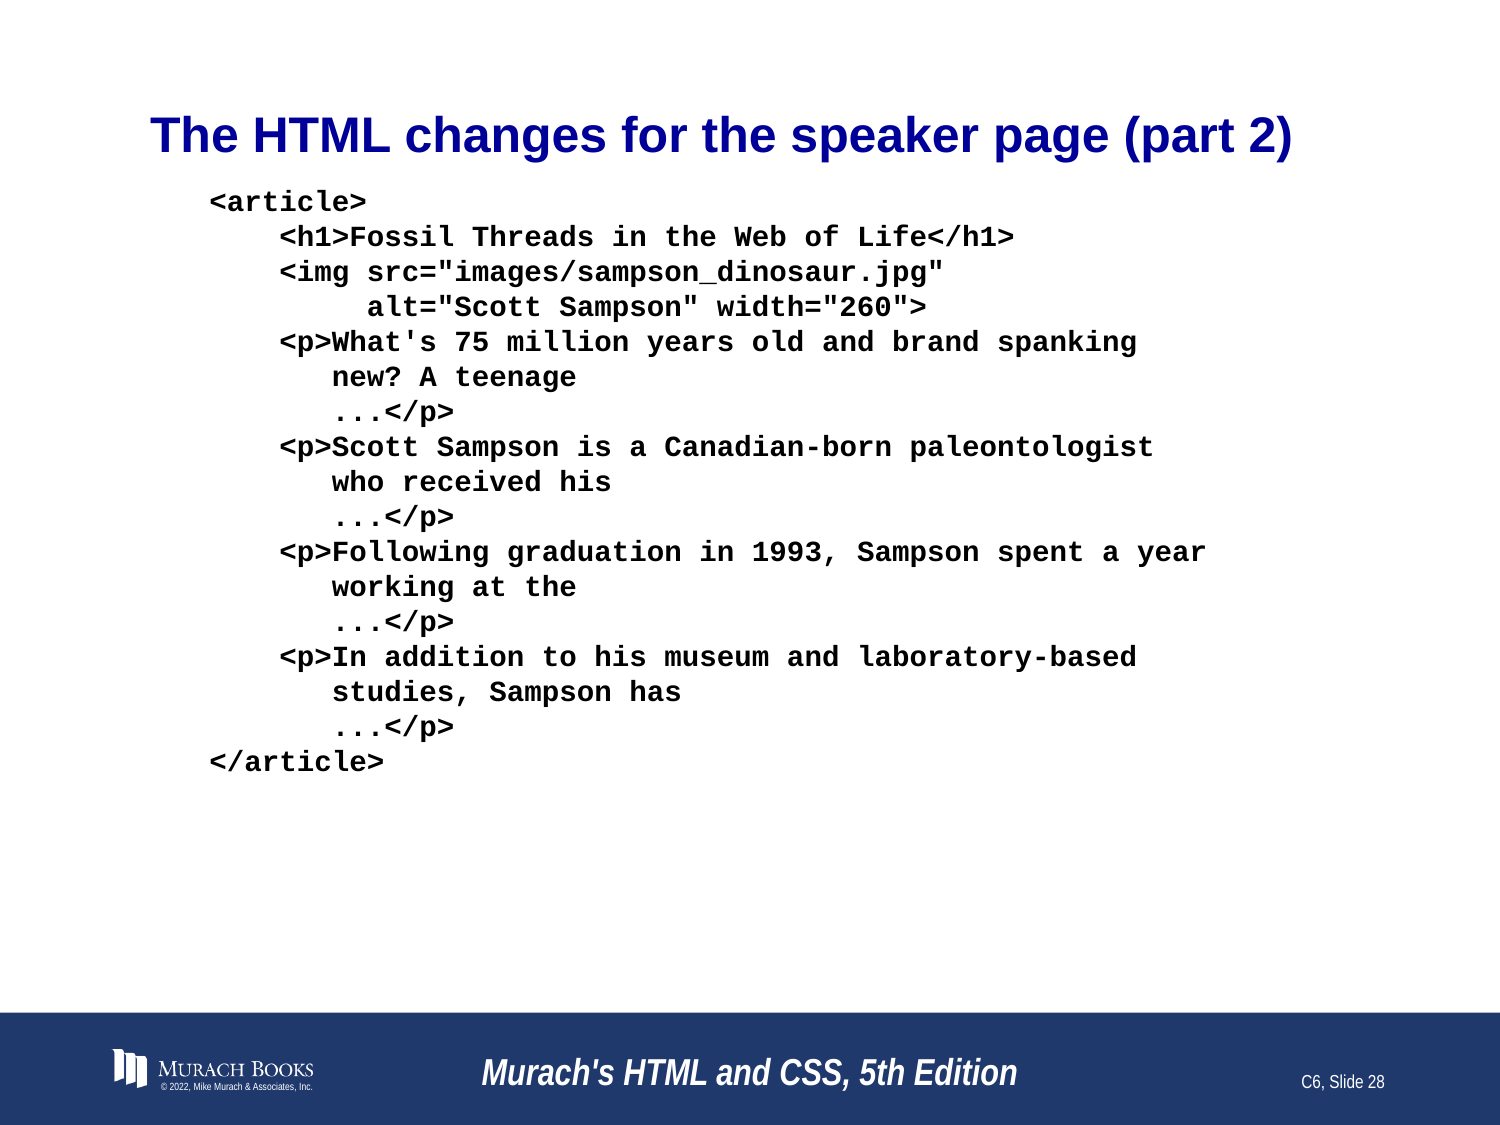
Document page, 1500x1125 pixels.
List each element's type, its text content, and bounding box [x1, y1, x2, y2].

footer © 2022, Mike Murach & Associates, Inc. [12, 1025, 463, 1100]
title The HTML changes for the speaker page (part 2) [150, 102, 1350, 164]
list <article> <h1>Fossil Threads in the Web of Life</h1> <img src="images/sampson_dinosaur.jpg" alt="Scott Sampson" width="260"> <p>What's 75 million years old and brand spanking new? A teenage ...</p> <p>Scott Sampson is a Canadian-born paleontologist who received his ...</p> <p>Following graduation in 1993, Sampson spent a year working at the ...</p> <p>In addition to his museum and laboratory-based studies, Sampson has ...</p> </article> [137, 174, 1350, 975]
slide_number Murach's HTML and CSS, 5th Edition [463, 1025, 1050, 1100]
slide_number C6, Slide 28 [1087, 1025, 1400, 1100]
